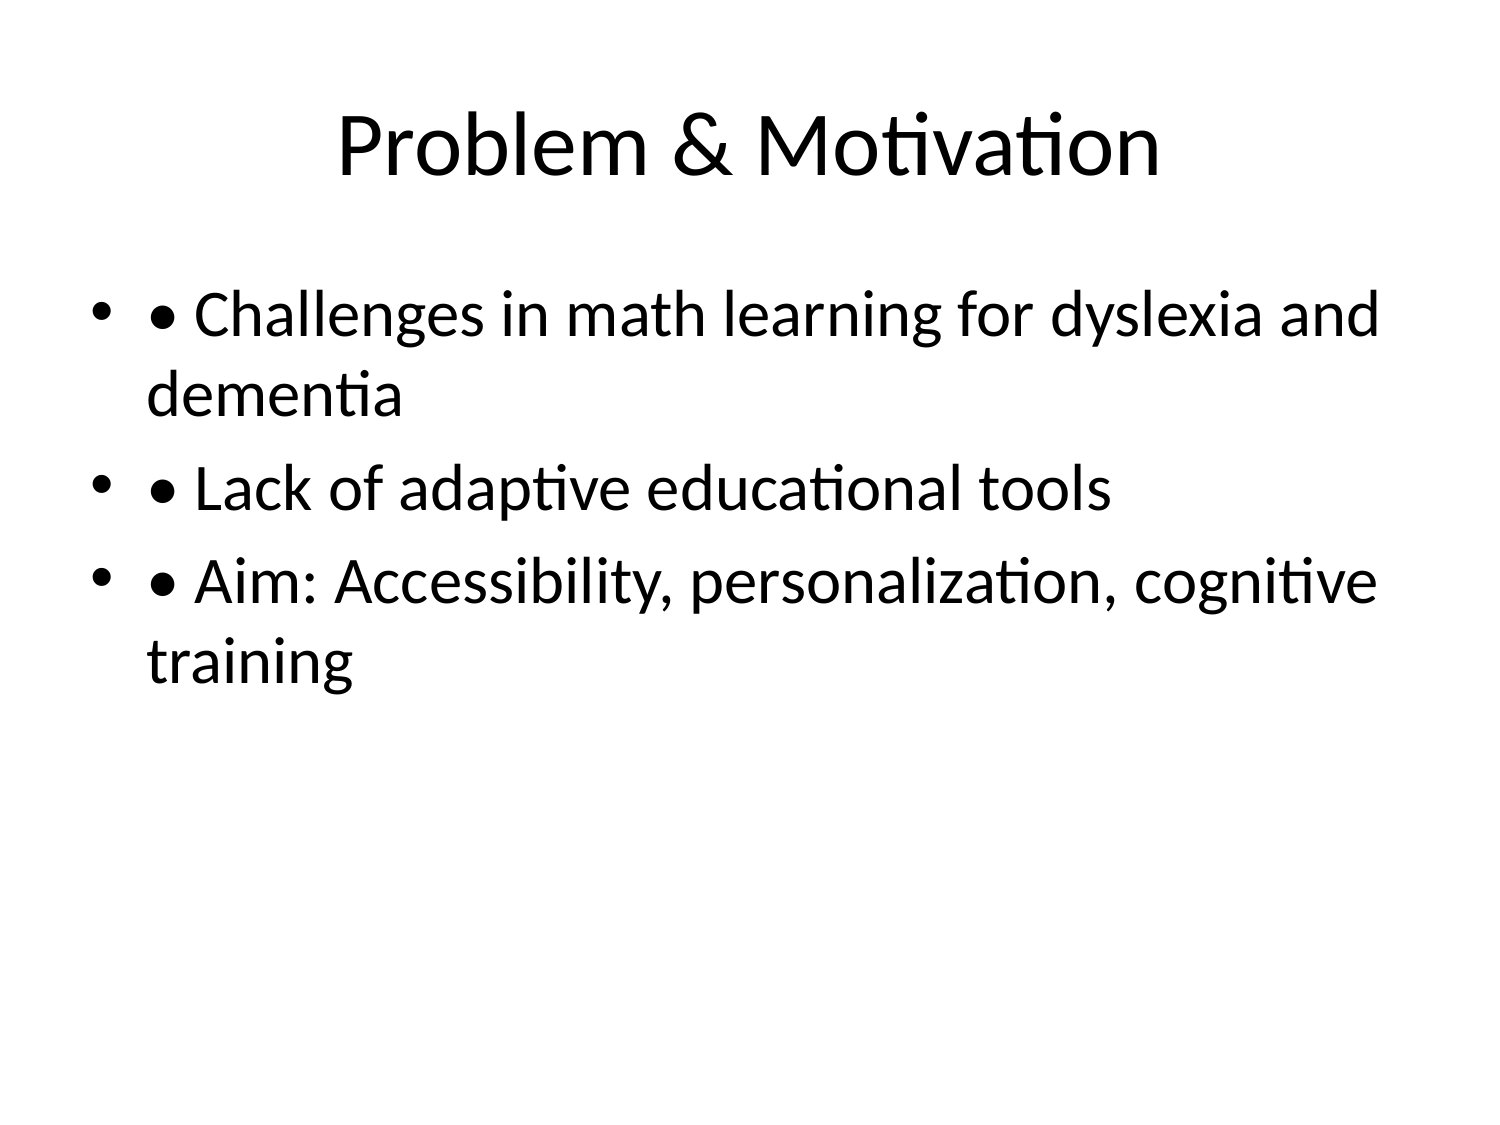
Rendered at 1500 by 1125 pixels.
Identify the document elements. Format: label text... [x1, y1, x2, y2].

list • Challenges in math learning for dyslexia and dementia • Lack of adaptive educational tools • Aim: Accessibility, personalization, cognitive training [75, 262, 1425, 1005]
title Problem & Motivation [75, 45, 1425, 233]
